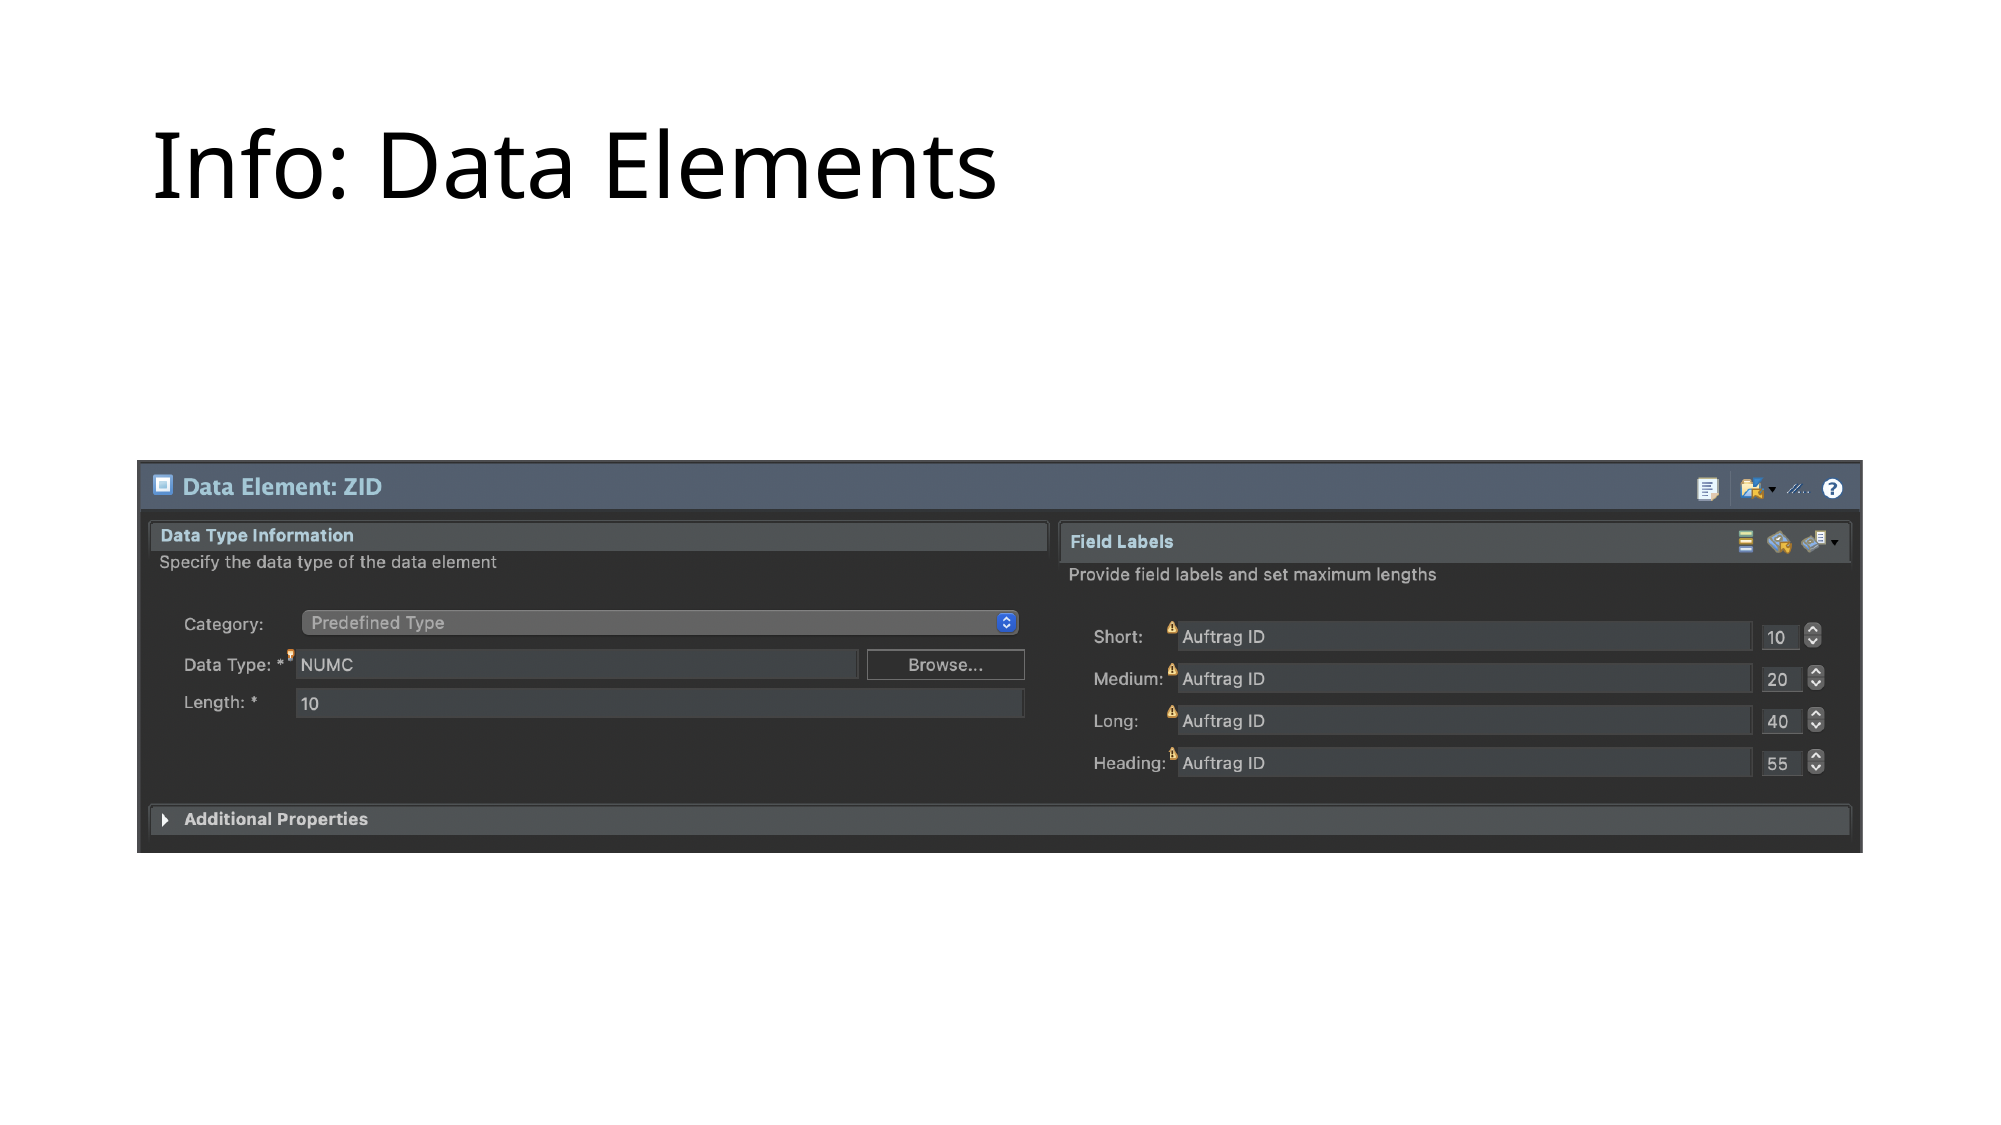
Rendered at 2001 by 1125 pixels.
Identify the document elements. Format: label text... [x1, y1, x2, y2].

title Info: Data Elements [137, 59, 1863, 278]
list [136, 460, 1863, 853]
